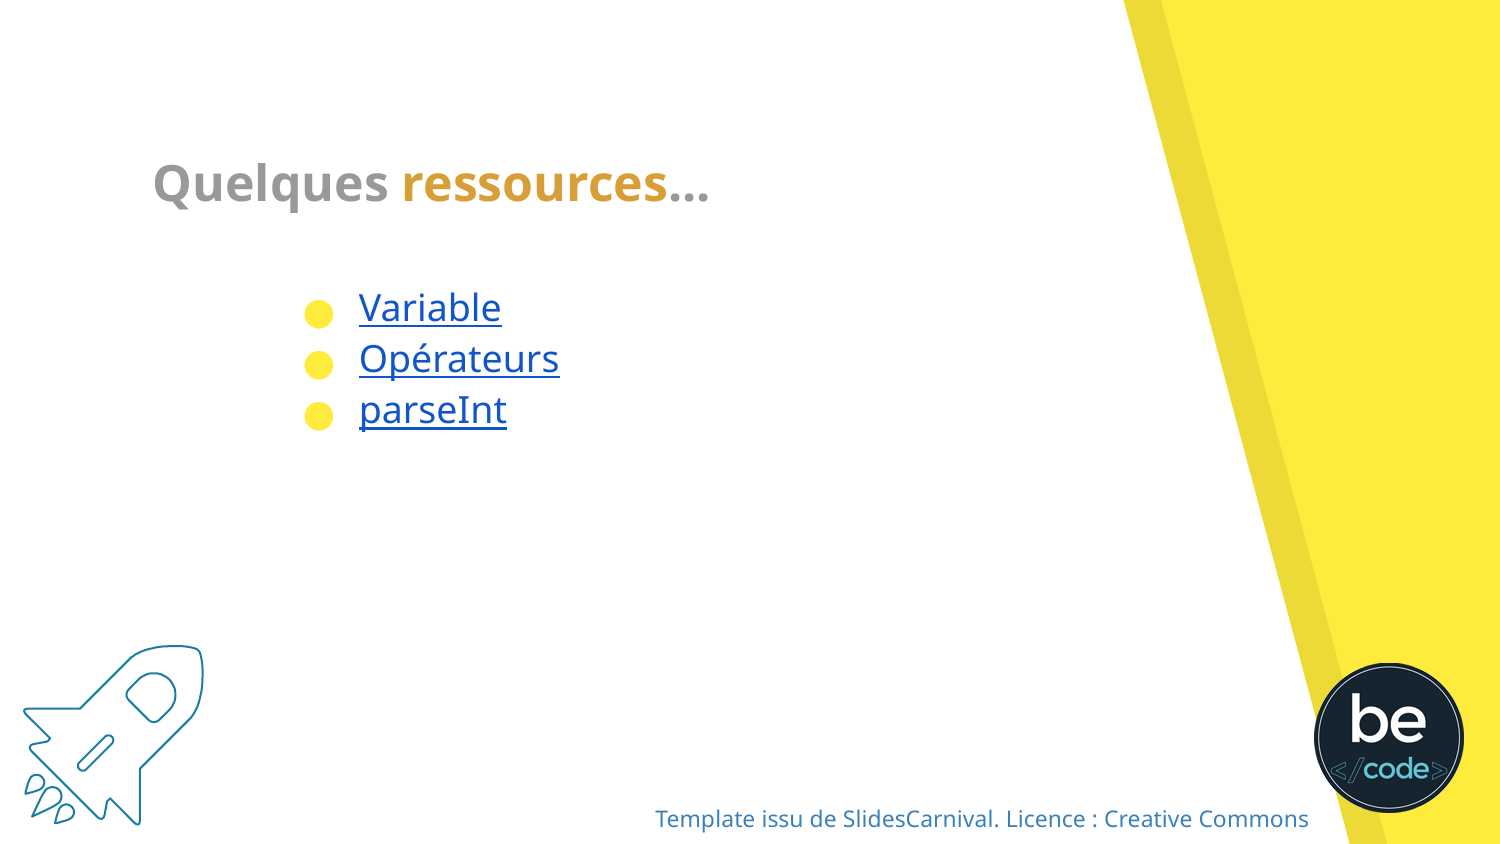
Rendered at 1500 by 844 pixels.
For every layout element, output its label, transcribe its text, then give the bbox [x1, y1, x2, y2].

picture [1314, 663, 1464, 813]
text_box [23, 645, 203, 825]
text_box Template issu de SlidesCarnival. Licence : Creative Commons [455, 803, 1326, 835]
text_box Variable Opérateurs parseInt [269, 269, 808, 786]
title Quelques ressources... [137, 159, 926, 227]
